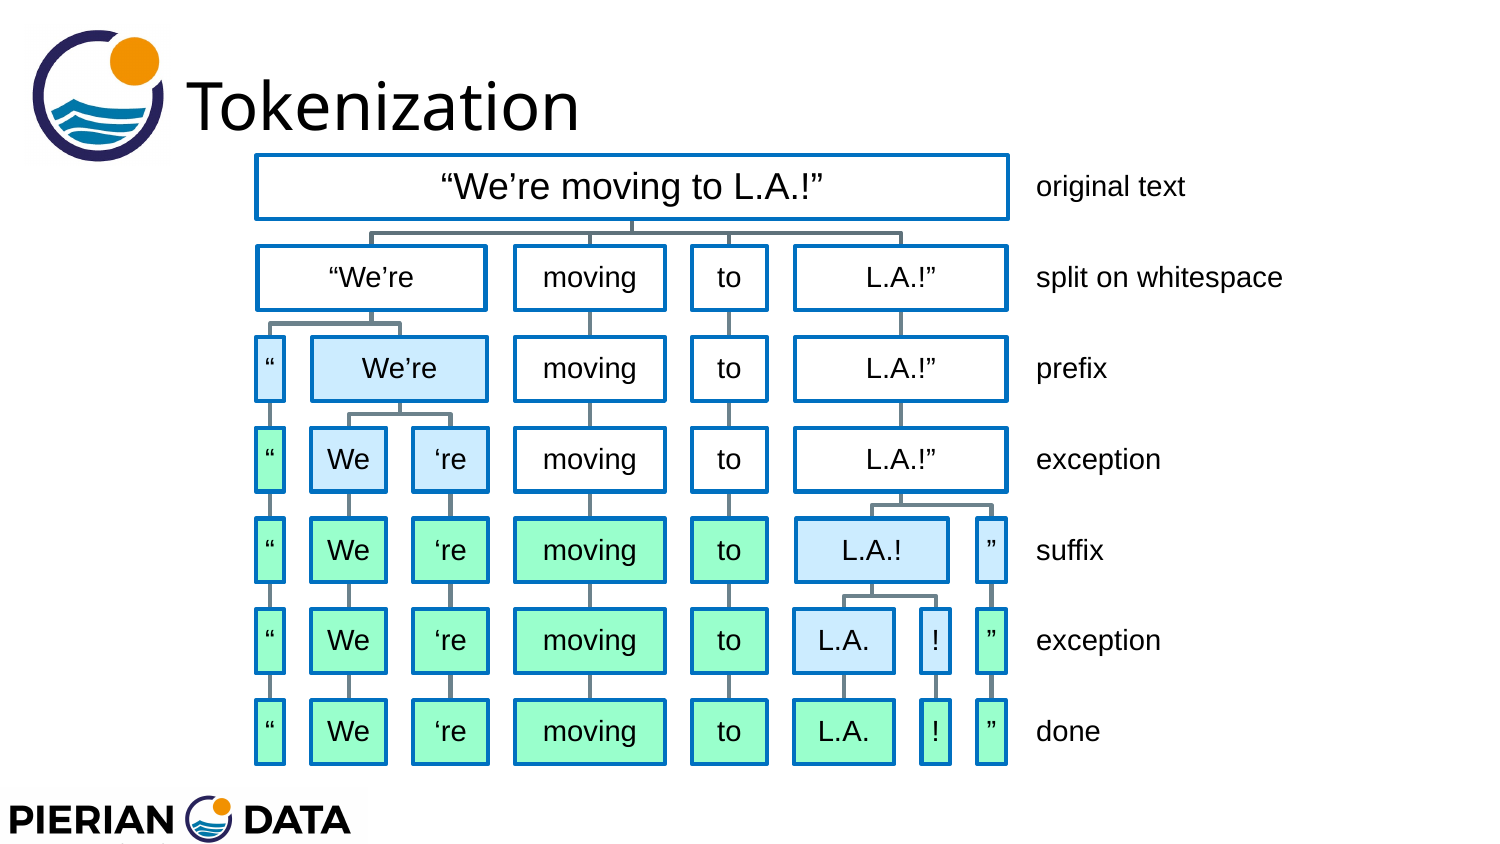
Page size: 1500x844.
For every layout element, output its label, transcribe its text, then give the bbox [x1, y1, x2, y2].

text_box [255, 154, 1324, 765]
title Tokenization [171, 48, 1449, 143]
picture [0, 787, 368, 844]
picture [24, 24, 171, 166]
